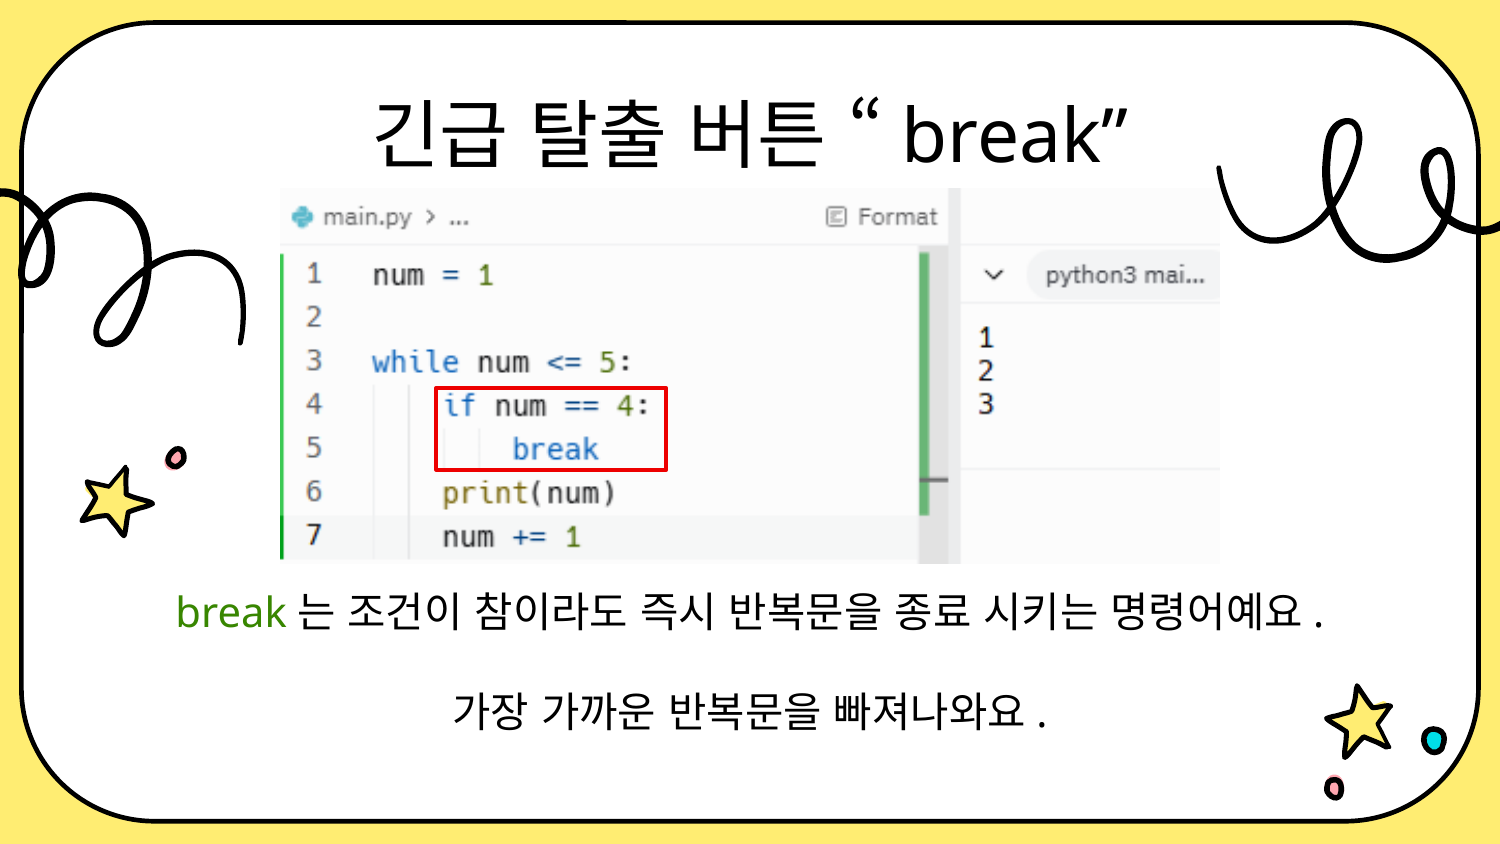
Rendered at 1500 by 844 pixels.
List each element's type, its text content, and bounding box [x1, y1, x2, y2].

picture [280, 188, 1220, 564]
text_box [1311, 674, 1455, 806]
title 긴급 탈출 버튼 “break” [116, 72, 1383, 187]
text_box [159, 446, 189, 471]
text_box break는 조건이 참이라도 즉시 반복문을 종료 시키는 명령어예요. 가장 가까운 반복문을 빠져나와요. [110, 578, 1390, 744]
text_box [1220, 147, 1500, 263]
